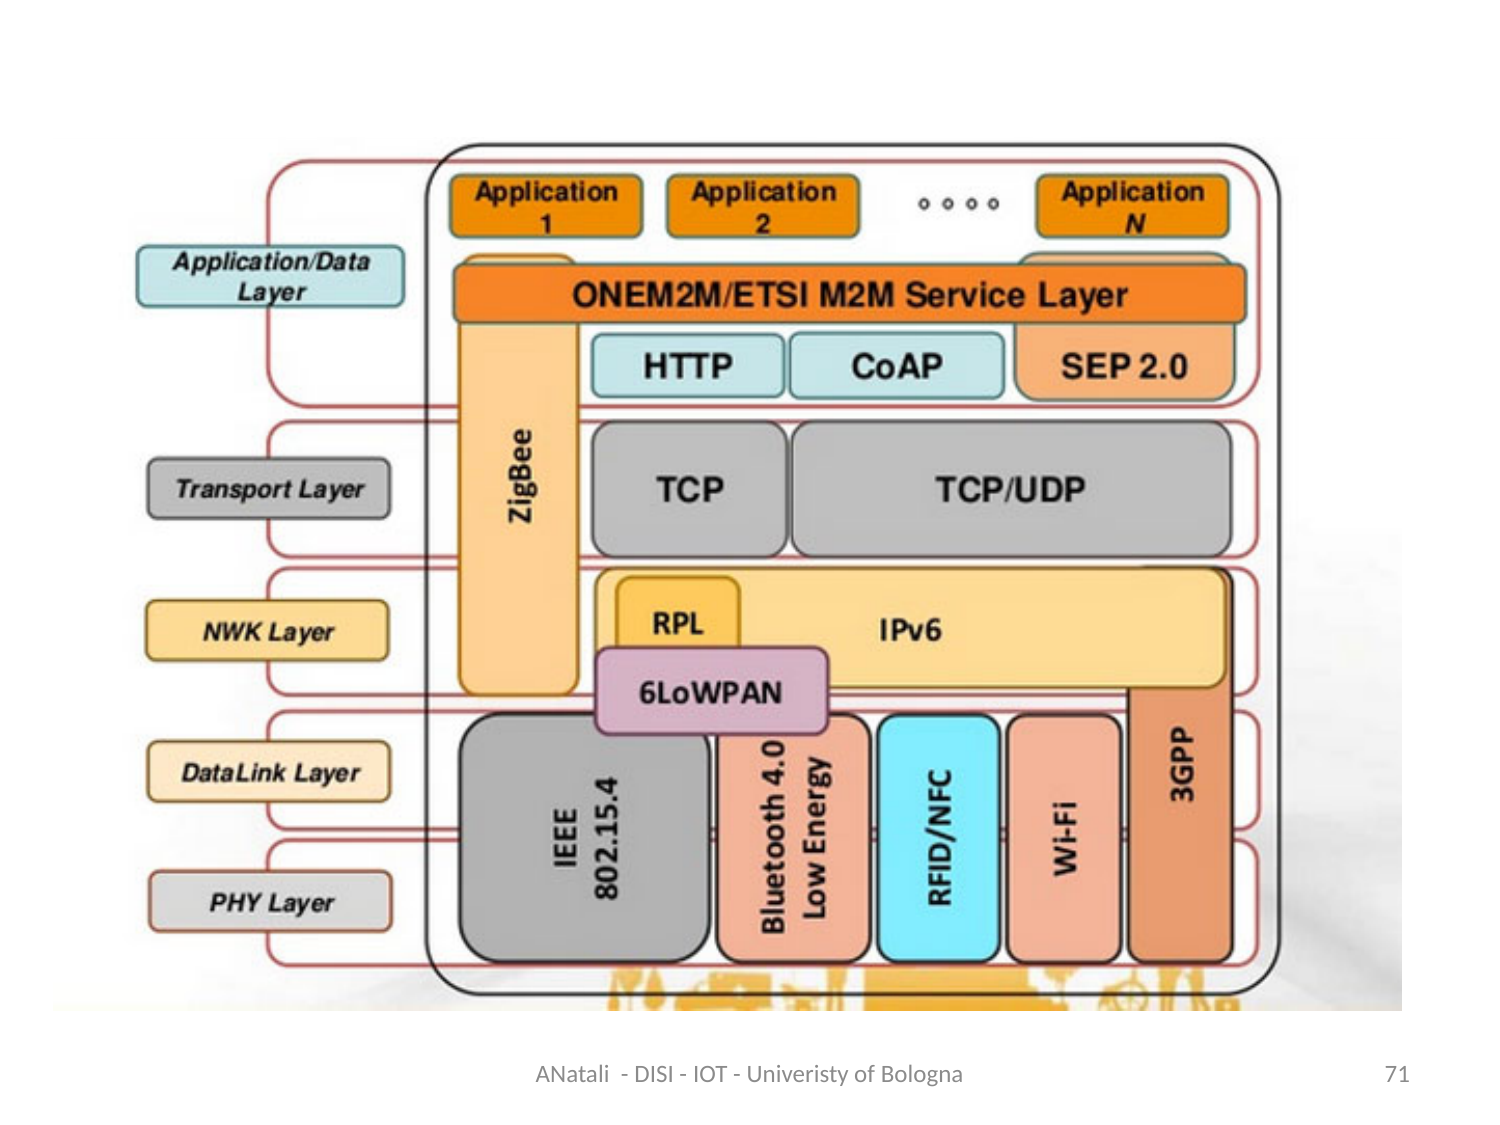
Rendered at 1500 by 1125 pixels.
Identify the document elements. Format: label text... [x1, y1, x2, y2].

footer ANatali - DISI - IOT - Univeristy of Bologna [512, 1042, 988, 1103]
picture [52, 136, 1402, 1011]
slide_number 71 [1074, 1042, 1425, 1103]
